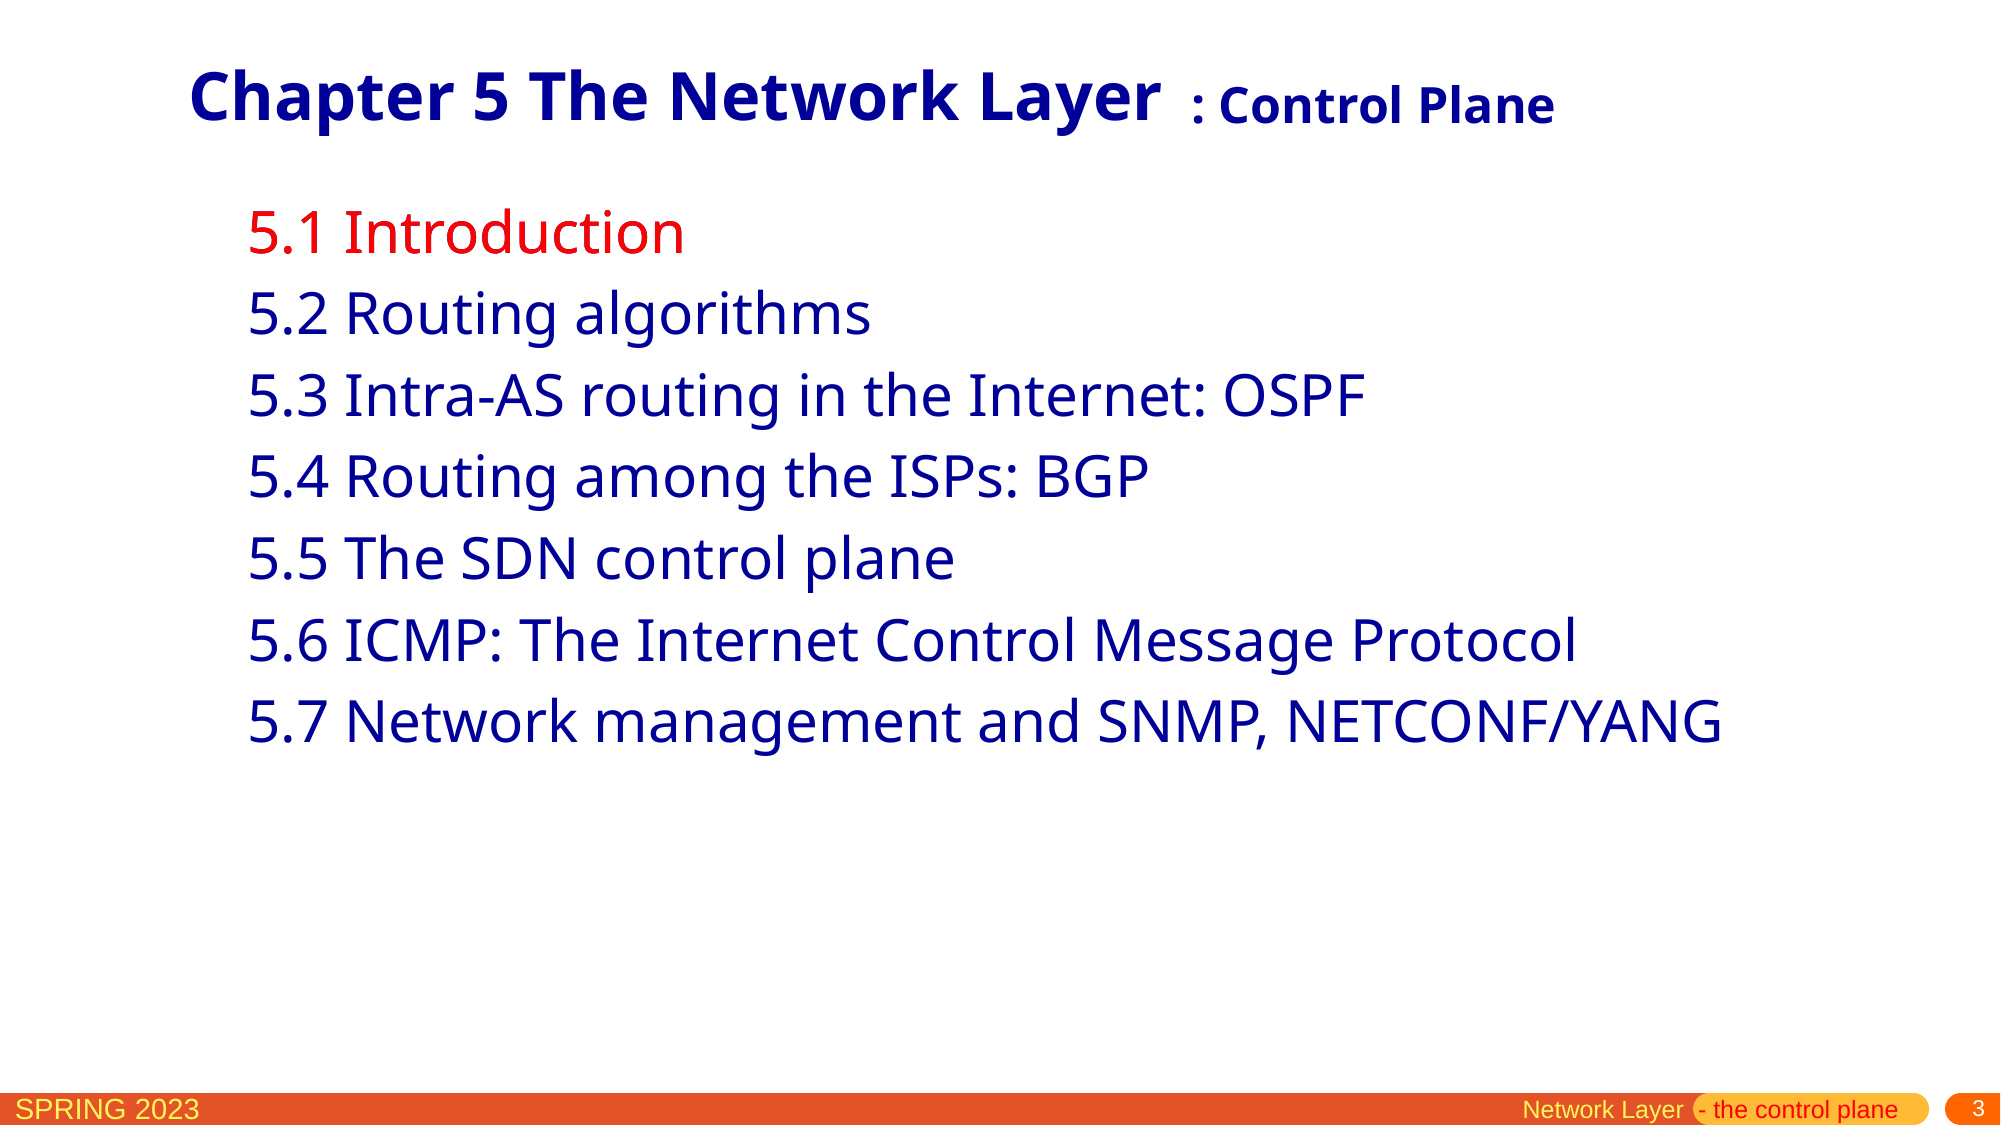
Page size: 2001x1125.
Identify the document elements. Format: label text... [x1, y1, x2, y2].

text_box Network Layer - the control plane [1507, 1086, 2000, 1125]
list 5.1 Introduction [232, 187, 1711, 291]
text_box : Control Plane [1177, 66, 1727, 142]
text_box 5.1 Introduction 5.2 Routing algorithms 5.3 Intra-AS routing in the Internet: OSPF 5.4 Routing among the ISPs: BGP 5.5 The SDN control plane 5.6 ICMP: The Internet Control Message Protocol 5.7 Network management and SNMP, NETCONF/YANG [232, 187, 1827, 799]
text_box Chapter 5 The Network Layer [173, 0, 1600, 188]
